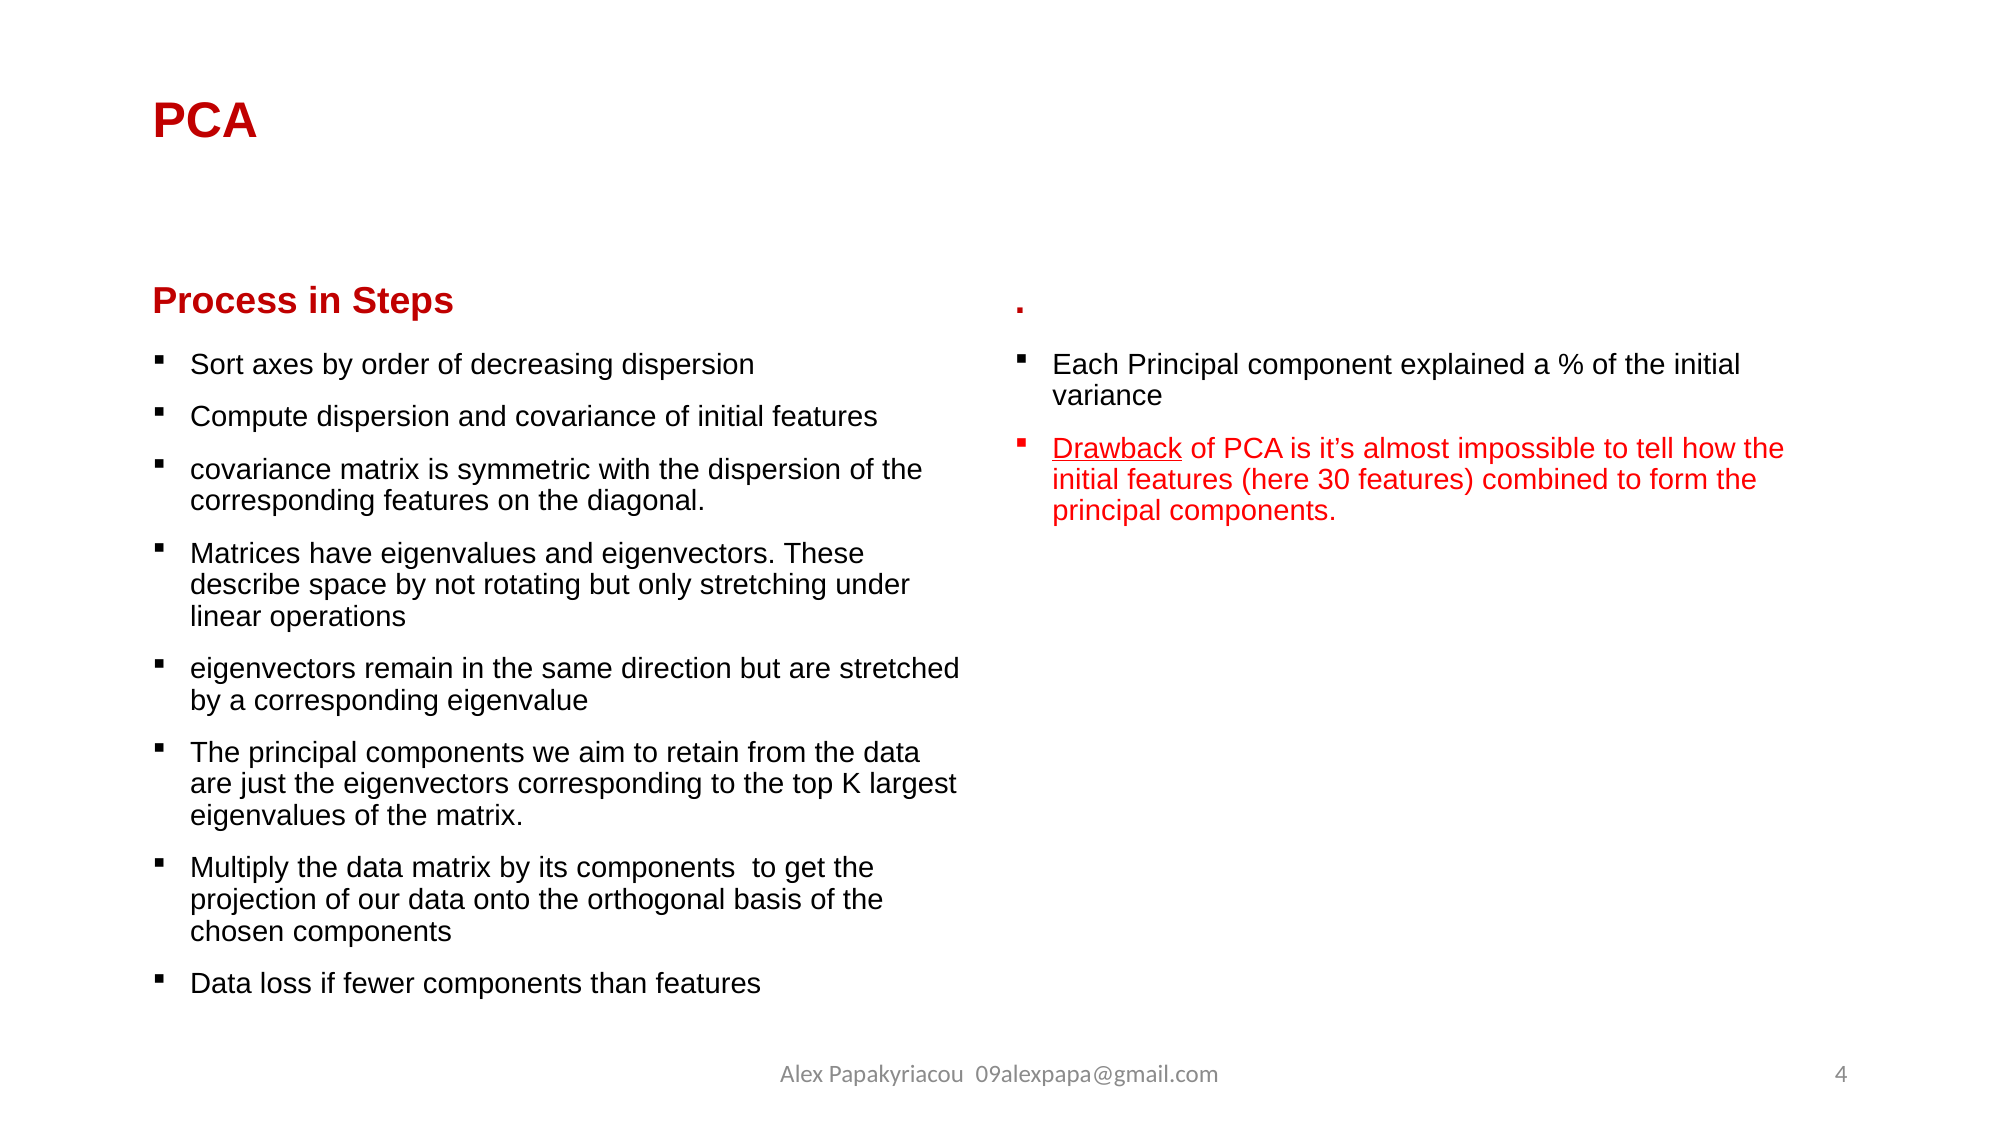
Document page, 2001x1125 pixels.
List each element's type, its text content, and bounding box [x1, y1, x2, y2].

list . [999, 194, 1851, 330]
slide_number 4 [1412, 1042, 1863, 1103]
title PCA [137, 59, 1851, 183]
list Each Principal component explained a % of the initial variance Drawback of PCA is it’s almost impossible to tell how the initial features (here 30 features) combined to form the principal components. [999, 341, 1851, 1016]
list Sort axes by order of decreasing dispersion Compute dispersion and covariance of initial features covariance matrix is symmetric with the dispersion of the corresponding features on the diagonal. Matrices have eigenvalues and eigenvectors. These describe space by not rotating but only stretching under linear operations eigenvectors remain in the same direction but are stretched by a corresponding eigenvalue The principal components we aim to retain from the data are just the eigenvectors corresponding to the top K largest eigenvalues of the matrix. Multiply the data matrix by its components to get the projection of our data onto the orthogonal basis of the chosen components Data loss if fewer components than features [137, 341, 984, 1016]
footer Alex Papakyriacou 09alexpapa@gmail.com [662, 1042, 1338, 1103]
list Process in Steps [137, 194, 984, 330]
